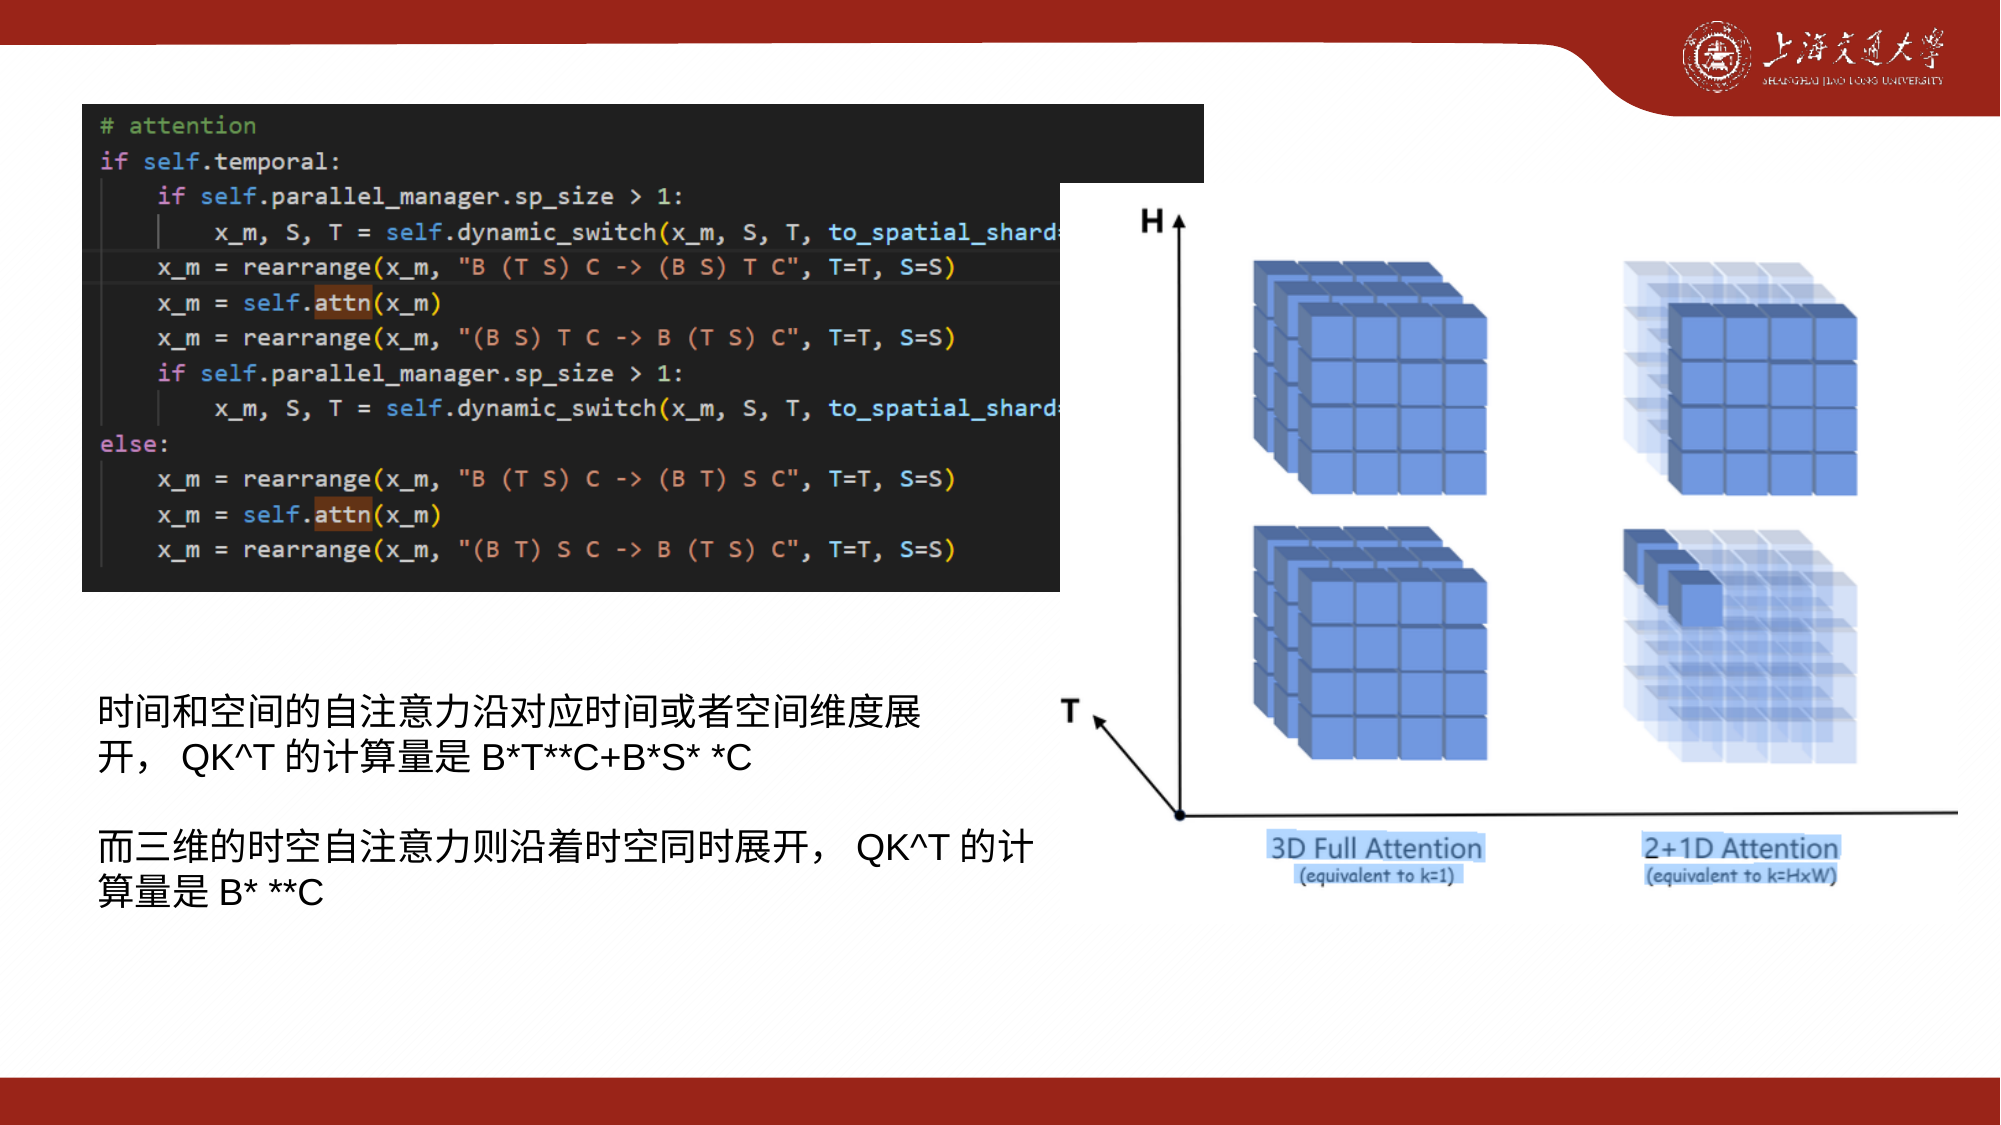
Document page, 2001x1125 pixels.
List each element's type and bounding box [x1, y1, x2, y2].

picture [1683, 21, 1950, 93]
picture [82, 104, 1958, 924]
